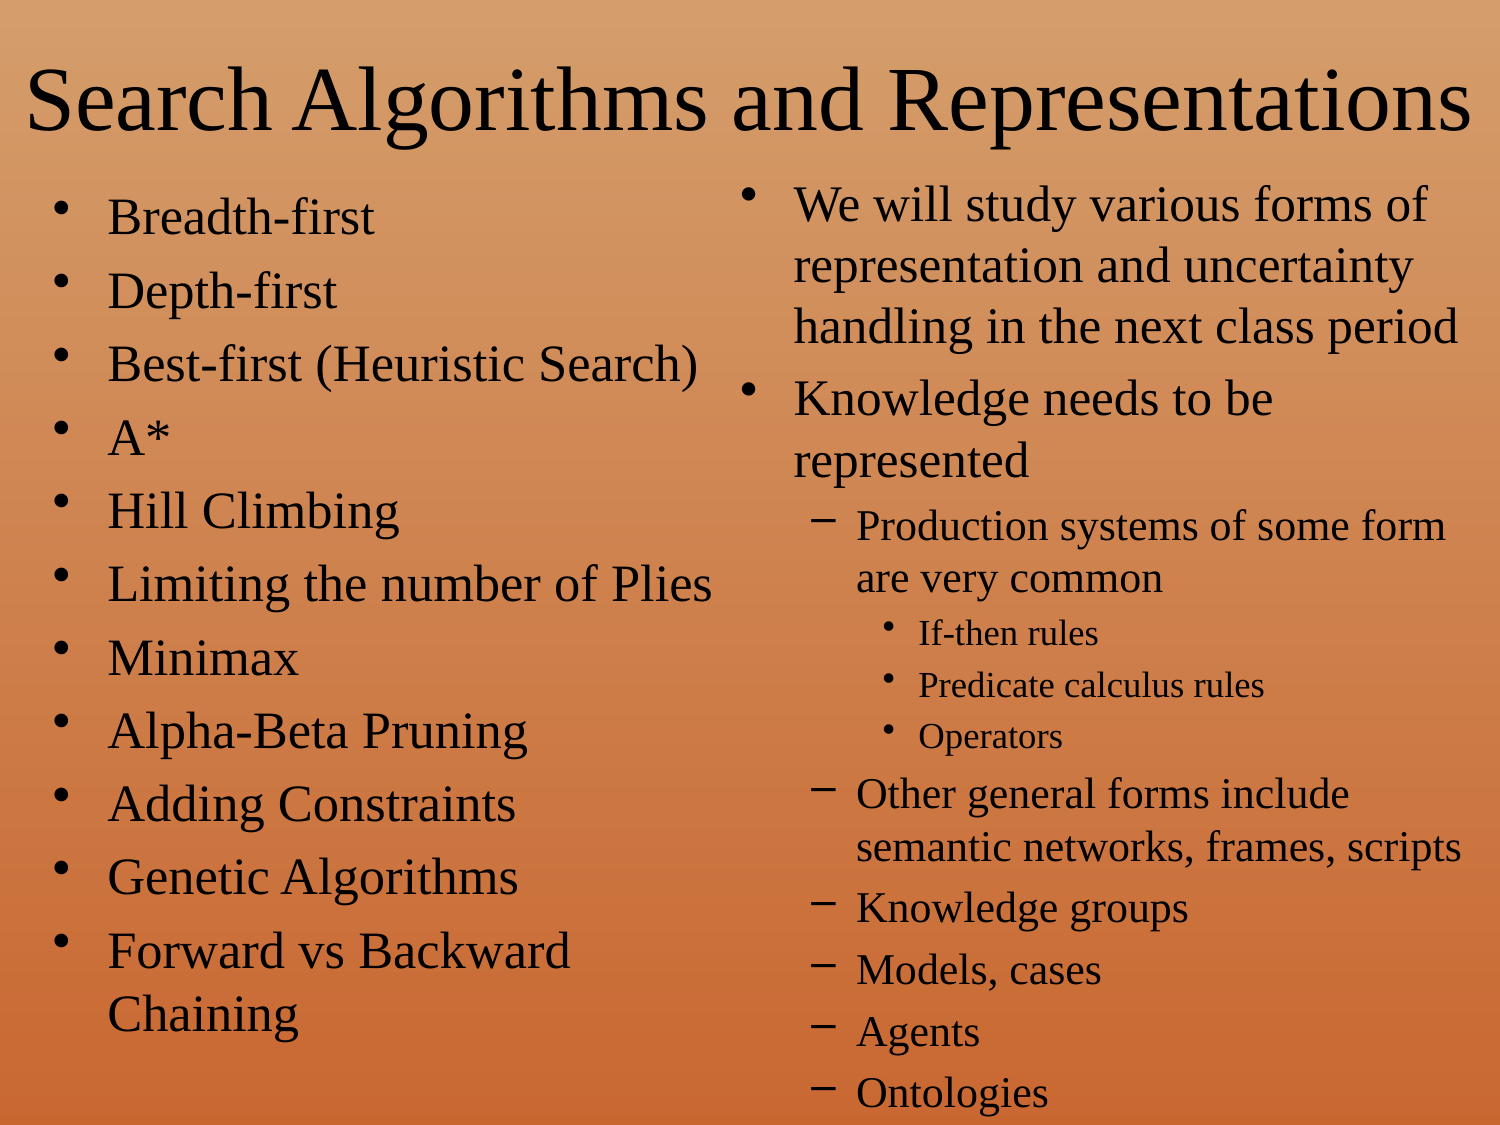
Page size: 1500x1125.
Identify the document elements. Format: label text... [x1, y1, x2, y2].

title Search Algorithms and Representations [0, 0, 1500, 188]
list We will study various forms of representation and uncertainty handling in the next class period Knowledge needs to be represented Production systems of some form are very common If-then rules Predicate calculus rules Operators Other general forms include semantic networks, frames, scripts Knowledge groups Models, cases Agents Ontologies [725, 162, 1500, 1125]
list Breadth-first Depth-first Best-first (Heuristic Search) A* Hill Climbing Limiting the number of Plies Minimax Alpha-Beta Pruning Adding Constraints Genetic Algorithms Forward vs Backward Chaining [37, 174, 725, 1063]
